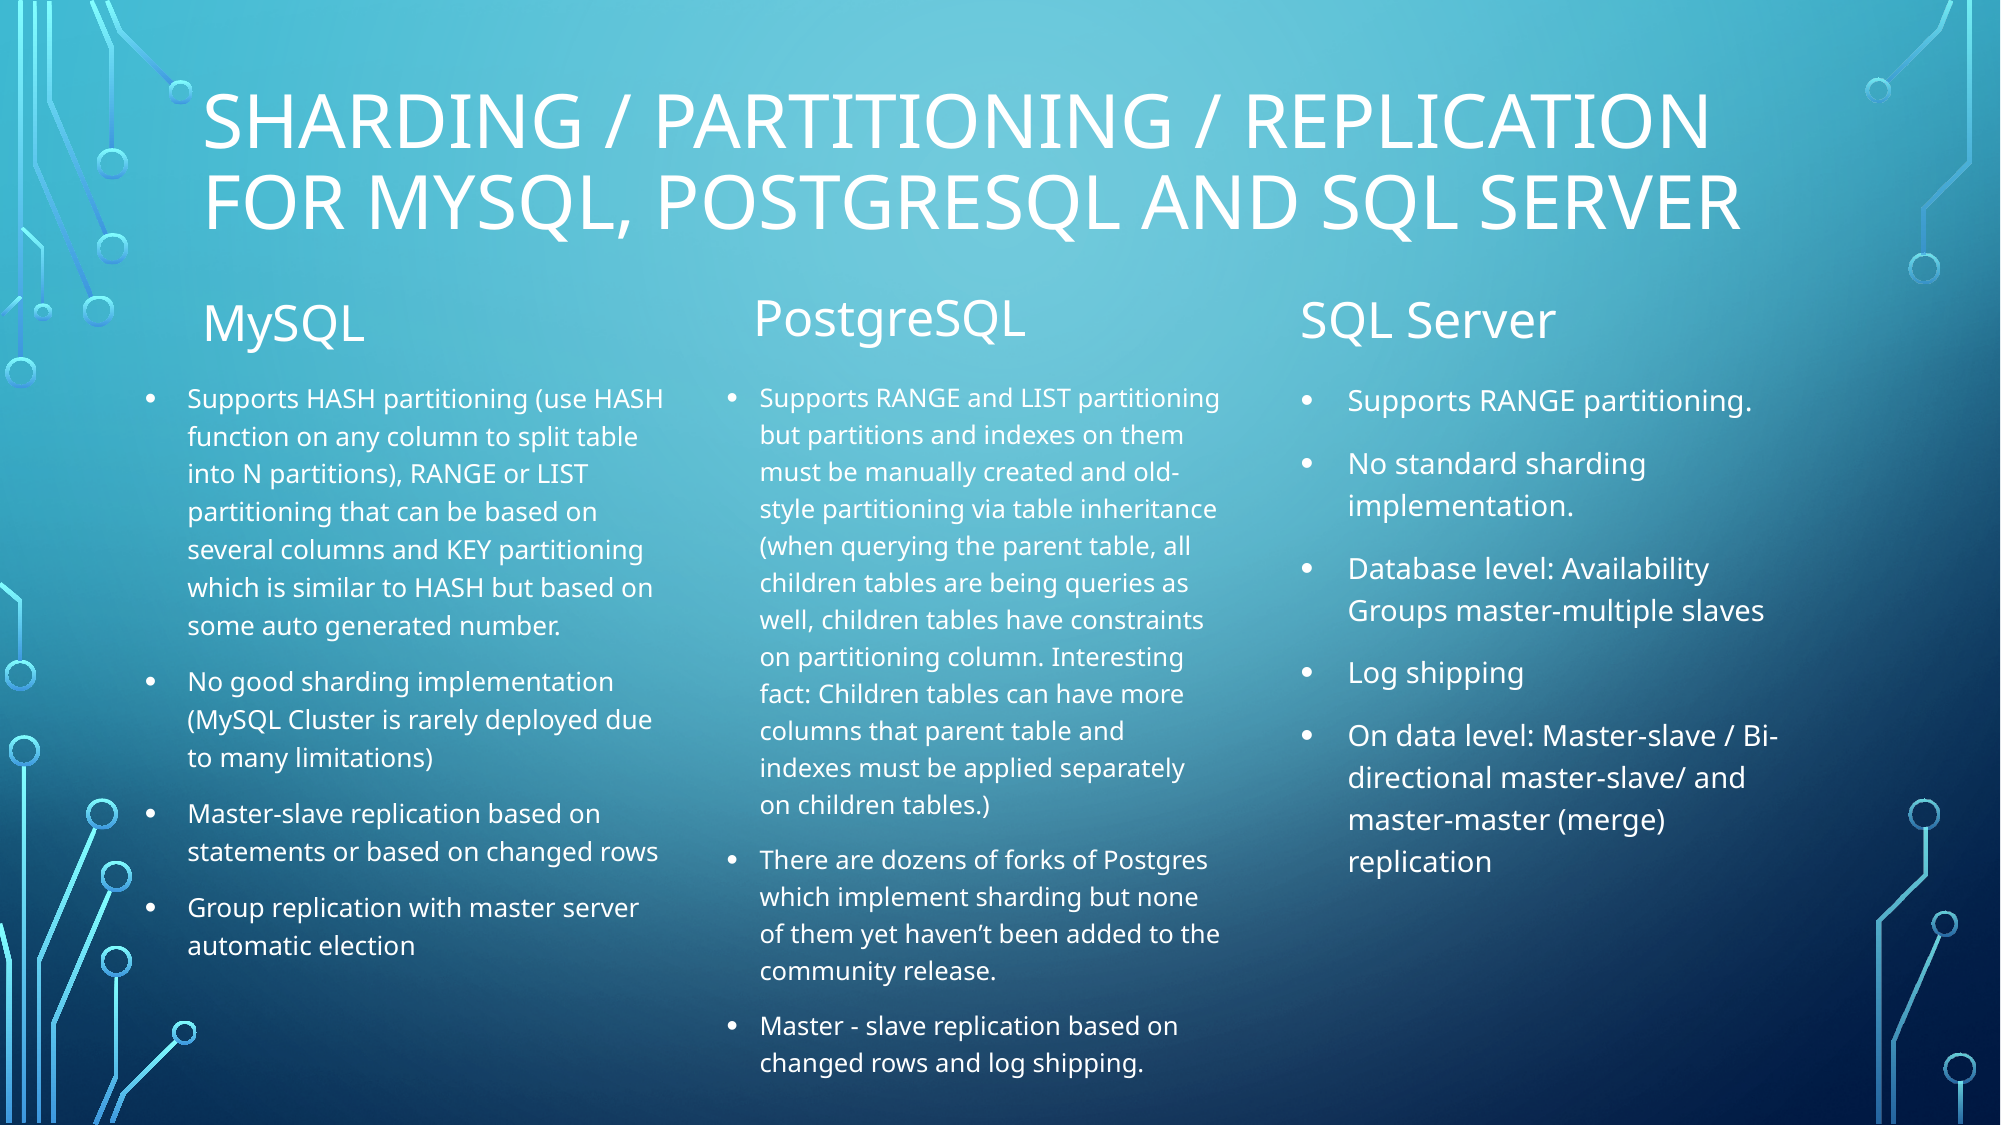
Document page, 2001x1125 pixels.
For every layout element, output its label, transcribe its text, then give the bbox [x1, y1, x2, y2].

text_box PostgreSQL [738, 267, 1261, 322]
title Sharding / Partitioning / Replication for MySQL, PostgreSQL and SQL Server [187, 65, 1813, 265]
text_box MySQL [187, 272, 712, 341]
text_box Supports HASH partitioning (use HASH function on any column to split table into N partitions), RANGE or LIST partitioning that can be based on several columns and KEY partitioning which is similar to HASH but based on some auto generated number. No good sharding implementation (MySQL Cluster is rarely deployed due to many limitations) Master-slave replication based on statements or based on changed rows Group replication with master server automatic election [130, 368, 684, 1024]
text_box Supports RANGE partitioning. No standard sharding implementation. Database level: Availability Groups master-multiple slaves Log shipping On data level: Master-slave / Bi-directional master-slave/ and master-master (merge) replication [1285, 368, 1810, 990]
text_box SQL Server [1285, 268, 1810, 353]
text_box Supports RANGE and LIST partitioning but partitions and indexes on them must be manually created and old-style partitioning via table inheritance (when querying the parent table, all children tables are being queries as well, children tables have constraints on partitioning column. Interesting fact: Children tables can have more columns that parent table and indexes must be applied separately on children tables.) There are dozens of forks of Postgres which implement sharding but none of them yet haven’t been added to the community release. Master - slave replication based on changed rows and log shipping. [711, 368, 1237, 1086]
